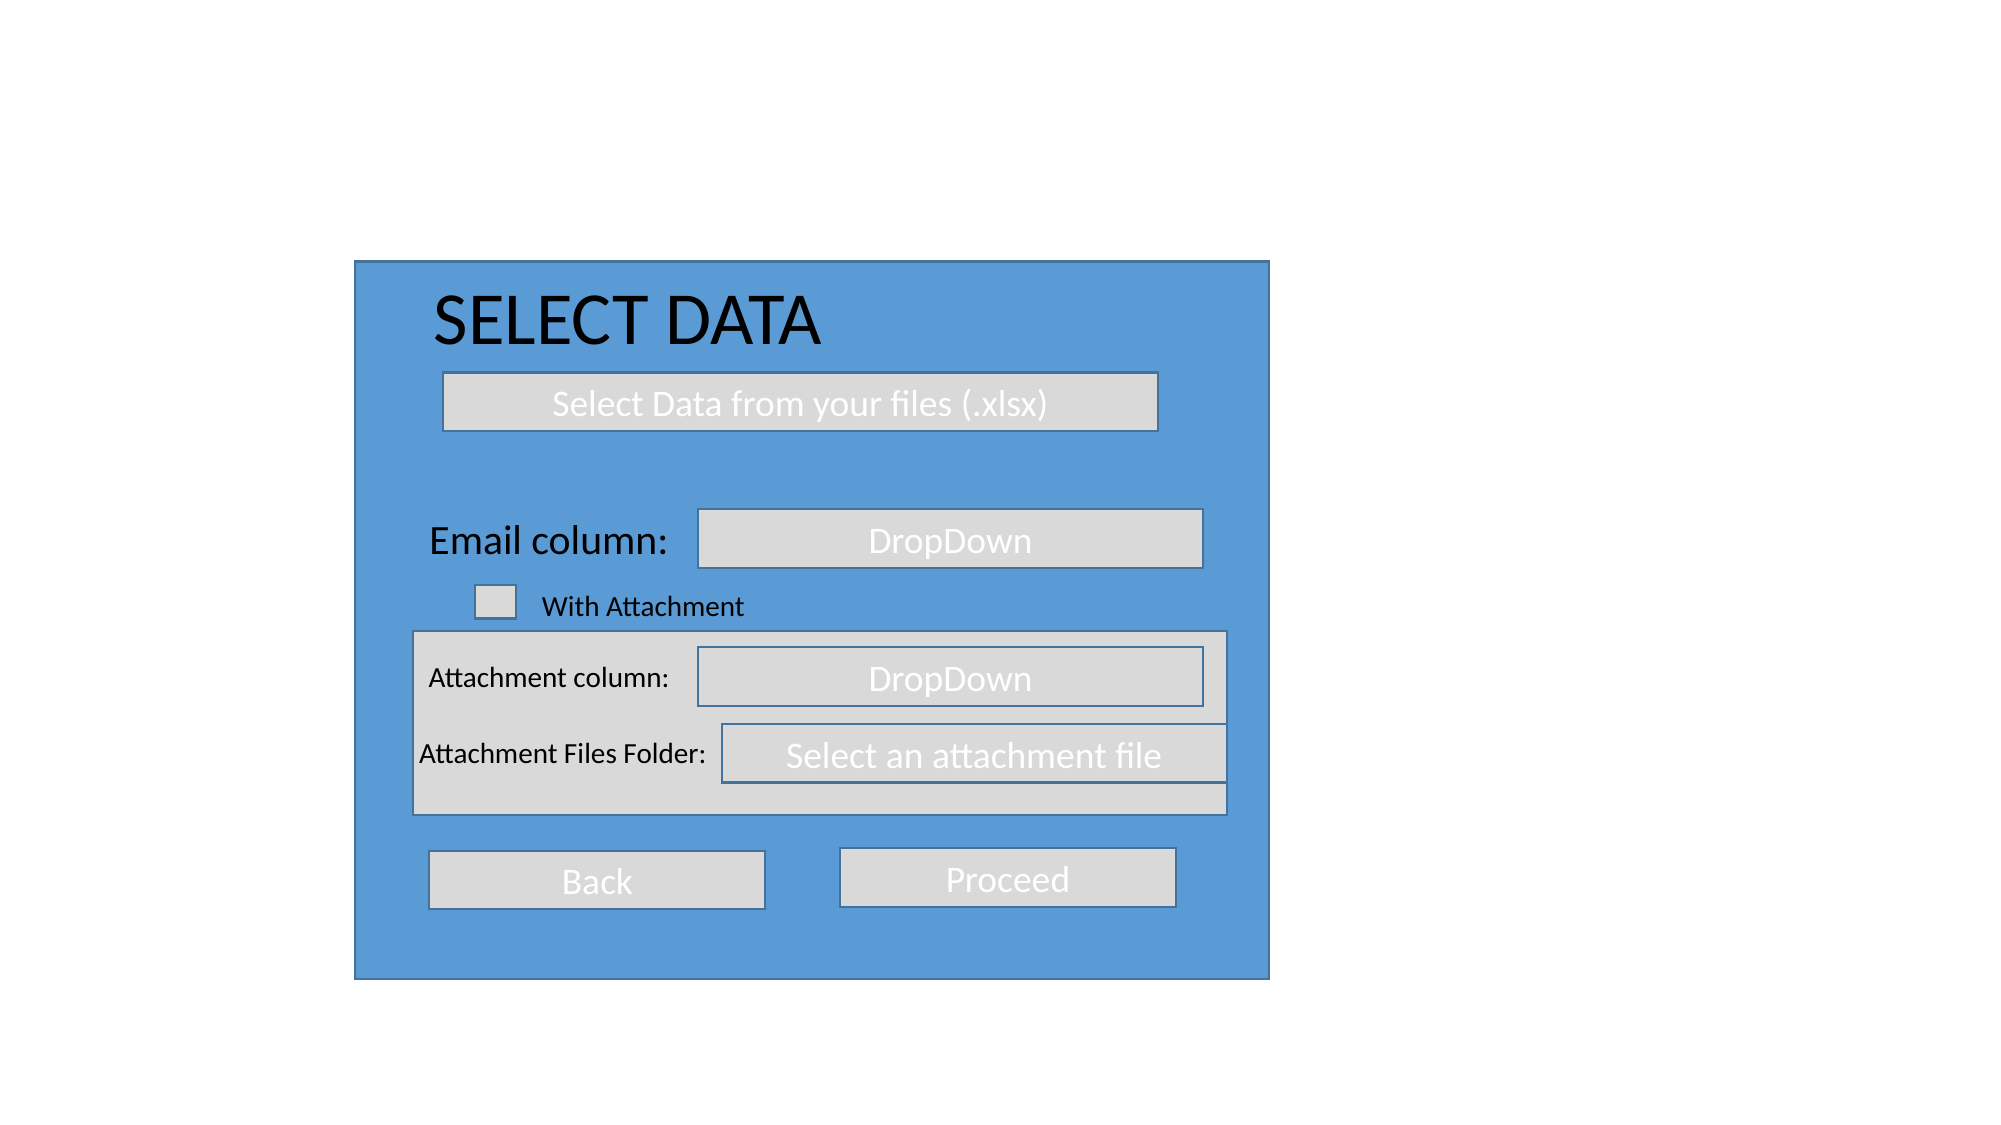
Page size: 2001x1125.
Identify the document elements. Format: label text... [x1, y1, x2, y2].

text_box With Attachment [406, 580, 881, 630]
text_box DropDown [697, 646, 1204, 707]
text_box Select an attachment file [721, 723, 1228, 784]
text_box [412, 630, 1228, 726]
text_box Email column: [311, 505, 786, 571]
text_box [354, 260, 1270, 980]
text_box Attachment Files Folder: [325, 726, 721, 777]
text_box Back [428, 850, 766, 910]
text_box SELECT DATA [418, 262, 838, 368]
text_box [412, 777, 1228, 816]
text_box Attachment column: [311, 651, 697, 702]
text_box DropDown [786, 508, 1204, 569]
text_box Proceed [839, 847, 1177, 908]
text_box Select Data from your files (.xlsx) [442, 371, 1159, 432]
